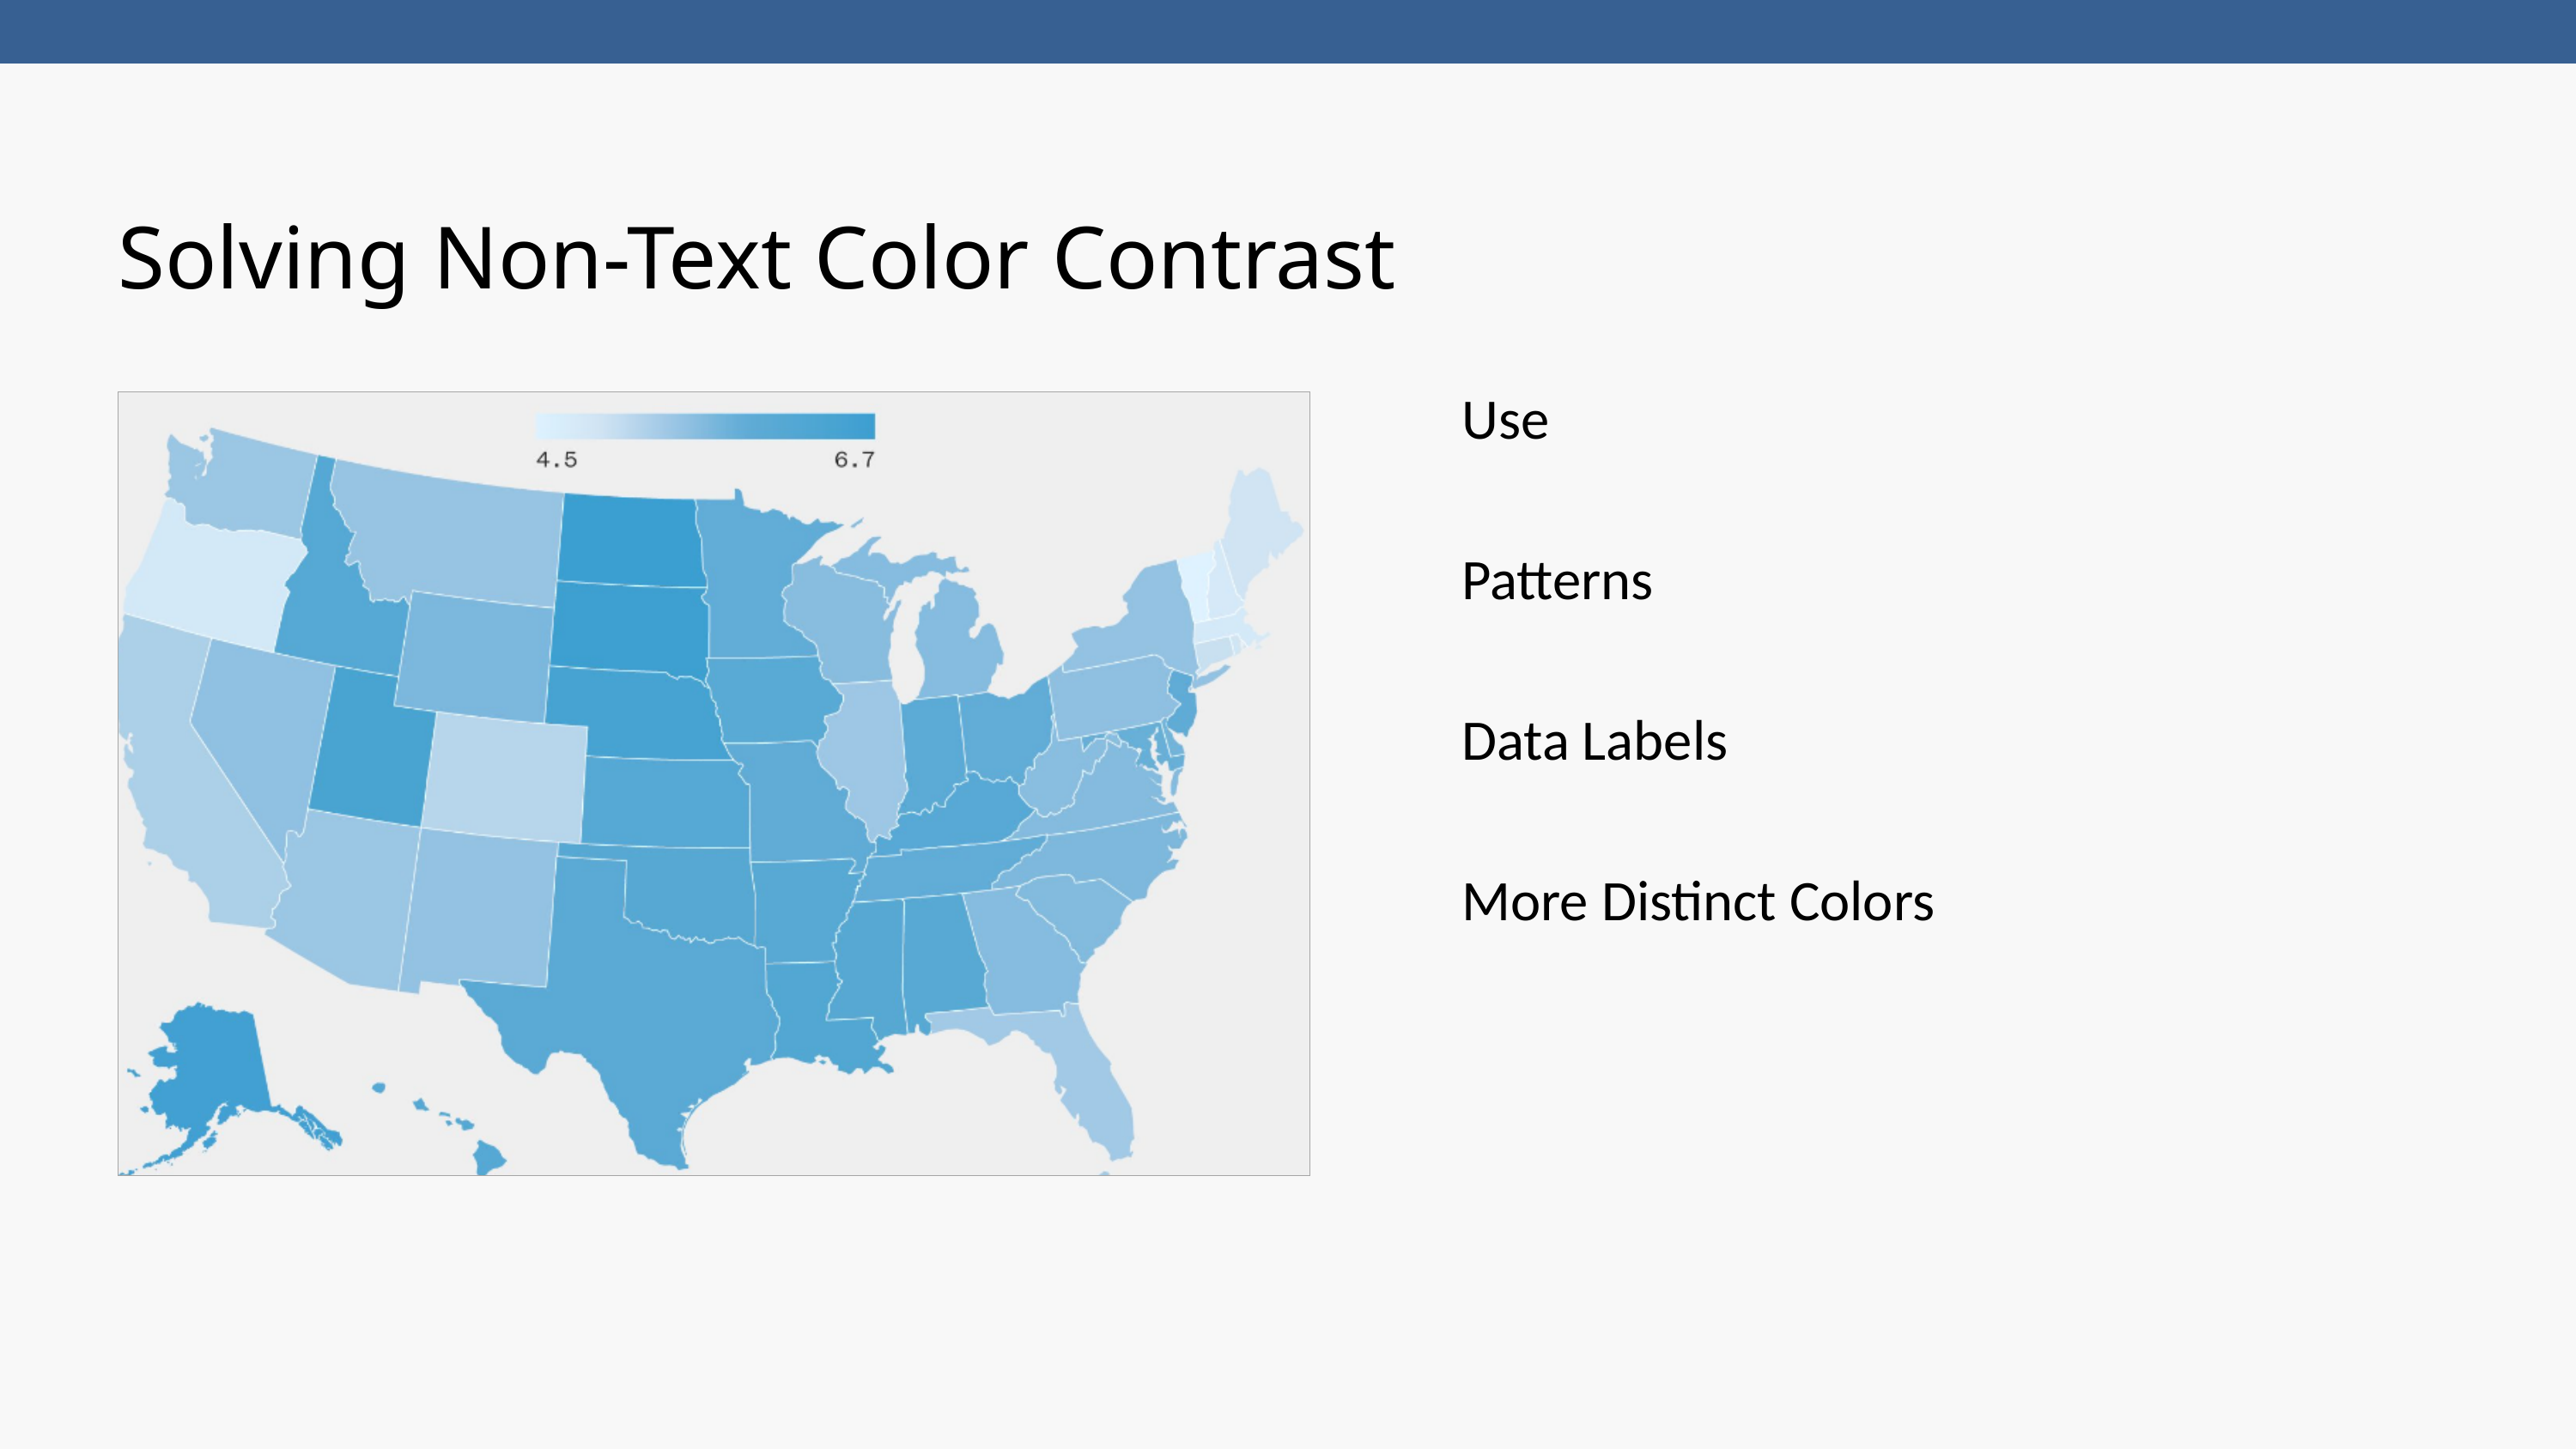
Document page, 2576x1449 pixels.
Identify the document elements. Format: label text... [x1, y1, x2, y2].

text_box Use Patterns Data Labels More Distinct Colors [1449, 375, 2337, 1213]
picture [118, 391, 1311, 1177]
text_box Solving Non-Text Color Contrast [118, 134, 2404, 306]
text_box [0, 0, 2576, 64]
